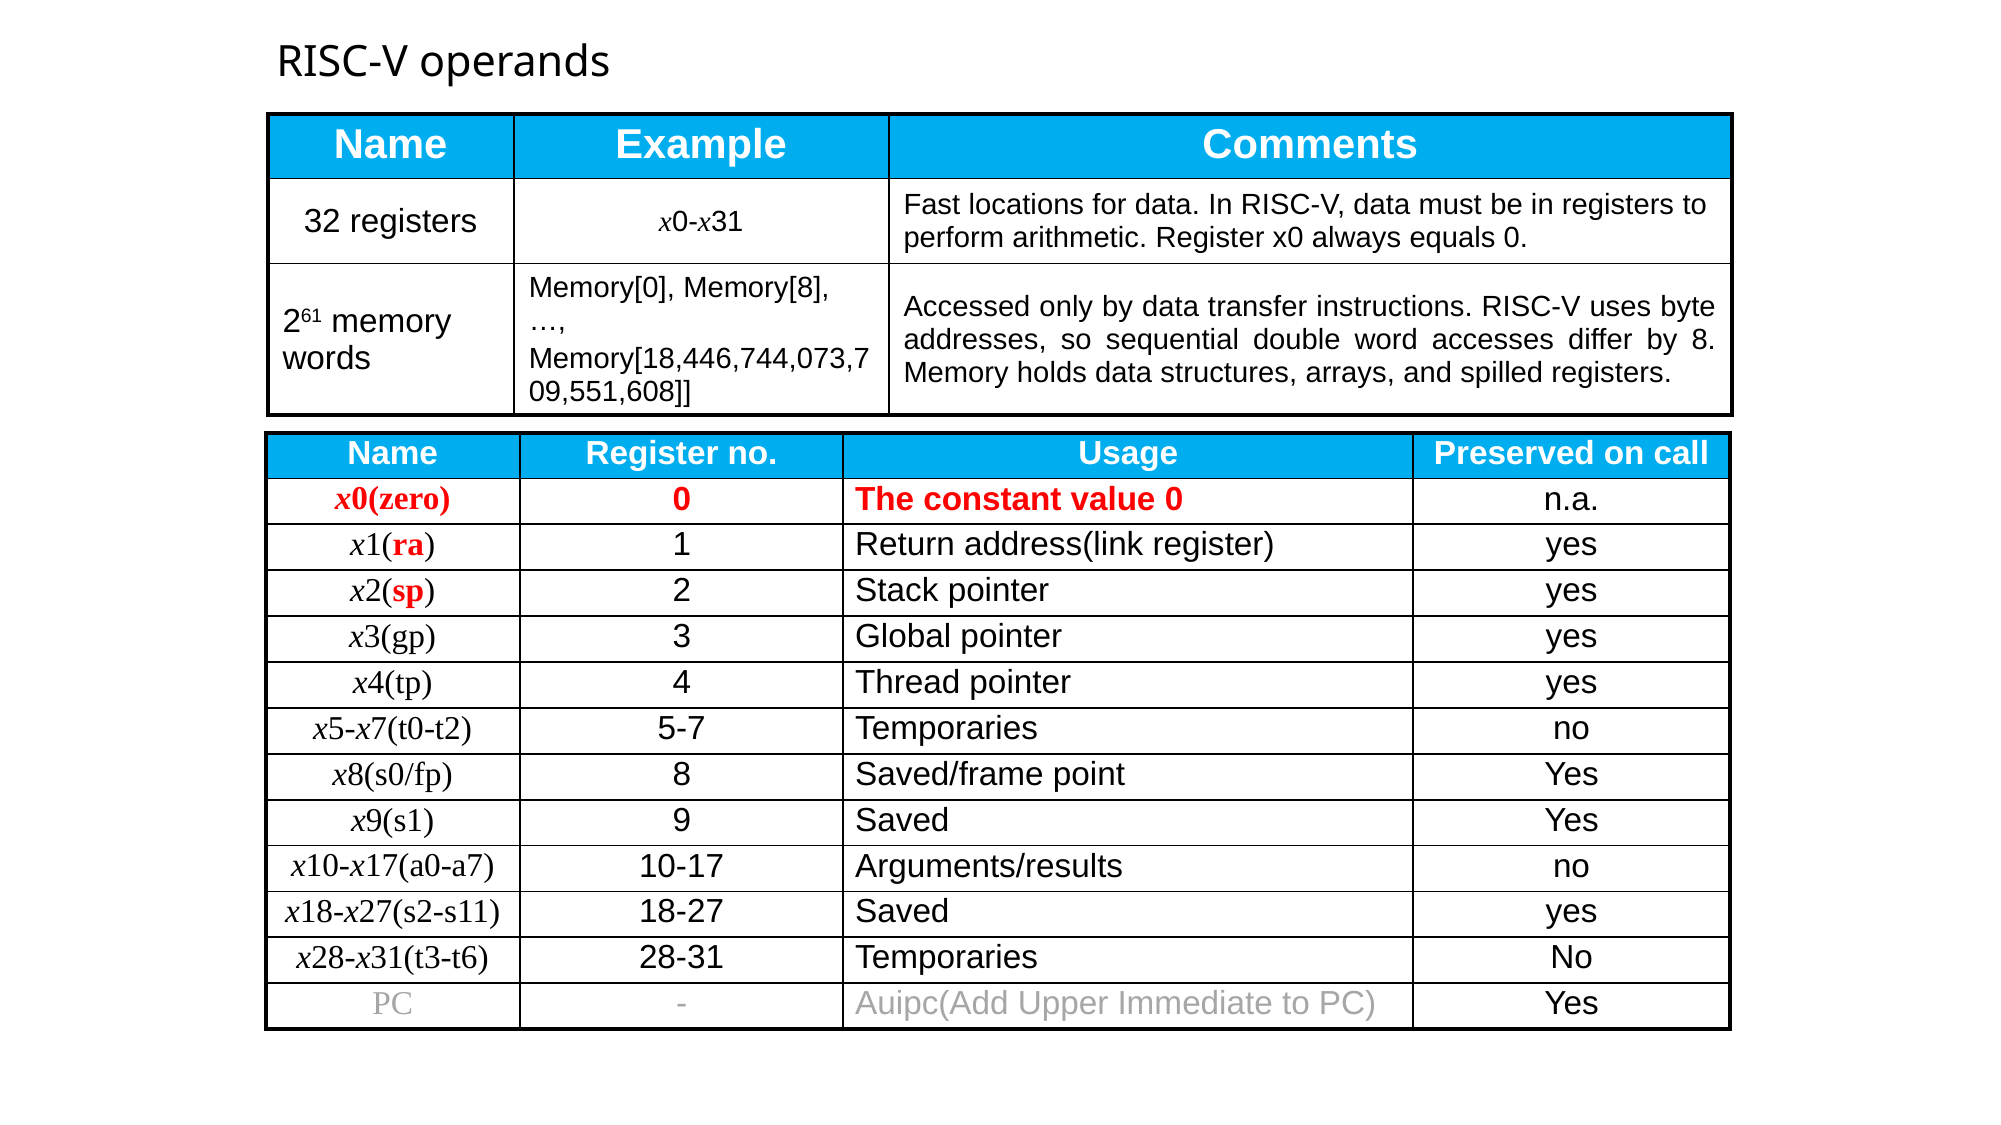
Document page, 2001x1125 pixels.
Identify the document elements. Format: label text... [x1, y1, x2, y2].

table_cell no [1414, 846, 1728, 891]
table_header Name [270, 116, 513, 178]
table_cell yes [1414, 525, 1728, 569]
table_cell Accessed only by data transfer instructions. RISC-V uses byte addresses, so sequential double word accesses differ by 8. Memory holds data structures, arrays, and spilled registers. [890, 264, 1730, 413]
table_cell x10-x17(a0-a7) [268, 846, 519, 891]
table_cell x1(ra) [268, 525, 519, 569]
table_cell 5-7 [521, 709, 842, 753]
table_cell The constant value 0 [844, 479, 1412, 523]
table_header Comments [890, 116, 1730, 178]
table_cell Yes [1414, 801, 1728, 845]
table_cell - [521, 984, 842, 1027]
table_cell Memory[0], Memory[8], …, Memory[18,446,744,073,709,551,608]] [515, 264, 888, 413]
table_header Example [515, 116, 888, 178]
table_cell Yes [1414, 984, 1728, 1027]
table_cell 3 [521, 617, 842, 661]
table_cell Temporaries [844, 709, 1412, 753]
table_cell yes [1414, 663, 1728, 707]
table_cell Stack pointer [844, 571, 1412, 615]
table_cell x5-x7(t0-t2) [268, 709, 519, 753]
table_cell 9 [521, 801, 842, 845]
table_cell Auipc(Add Upper Immediate to PC) [844, 984, 1412, 1027]
table_cell x28-x31(t3-t6) [268, 938, 519, 982]
table_cell Arguments/results [844, 846, 1412, 891]
table_header Register no. [521, 435, 842, 478]
table_cell yes [1414, 571, 1728, 615]
table_cell 4 [521, 663, 842, 707]
table_header Name [268, 435, 519, 478]
table_cell Saved [844, 801, 1412, 845]
table_cell Saved [844, 892, 1412, 936]
table_cell x18-x27(s2-s11) [268, 892, 519, 936]
table_cell 18-27 [521, 892, 842, 936]
table_cell 32 registers [270, 179, 513, 263]
table_cell 28-31 [521, 938, 842, 982]
table_cell Global pointer [844, 617, 1412, 661]
table_cell 2 [521, 571, 842, 615]
table_header Usage [844, 435, 1412, 478]
table_cell 10-17 [521, 846, 842, 891]
table_cell x0-x31 [515, 179, 888, 263]
table_cell 0 [521, 479, 842, 523]
table_cell no [1414, 709, 1728, 753]
table_cell x3(gp) [268, 617, 519, 661]
table_cell n.a. [1414, 479, 1728, 523]
table_cell 1 [521, 525, 842, 569]
table_cell Temporaries [844, 938, 1412, 982]
table_cell Saved/frame point [844, 755, 1412, 799]
table_cell x8(s0/fp) [268, 755, 519, 799]
table_cell x0(zero) [268, 479, 519, 523]
title RISC-V operands [261, 30, 1553, 94]
table_cell x4(tp) [268, 663, 519, 707]
table_header Preserved on call [1414, 435, 1728, 478]
table_cell Fast locations for data. In RISC-V, data must be in registers to perform arithmetic. Register x0 always equals 0. [890, 179, 1730, 263]
table_cell PC [268, 984, 519, 1027]
table_cell Thread pointer [844, 663, 1412, 707]
table_cell x2(sp) [268, 571, 519, 615]
table_cell No [1414, 938, 1728, 982]
table_cell x9(s1) [268, 801, 519, 845]
table_cell Yes [1414, 755, 1728, 799]
table_cell yes [1414, 892, 1728, 936]
table_cell yes [1414, 617, 1728, 661]
table_cell 261 memory words [270, 264, 513, 413]
table_cell Return address(link register) [844, 525, 1412, 569]
table_cell 8 [521, 755, 842, 799]
